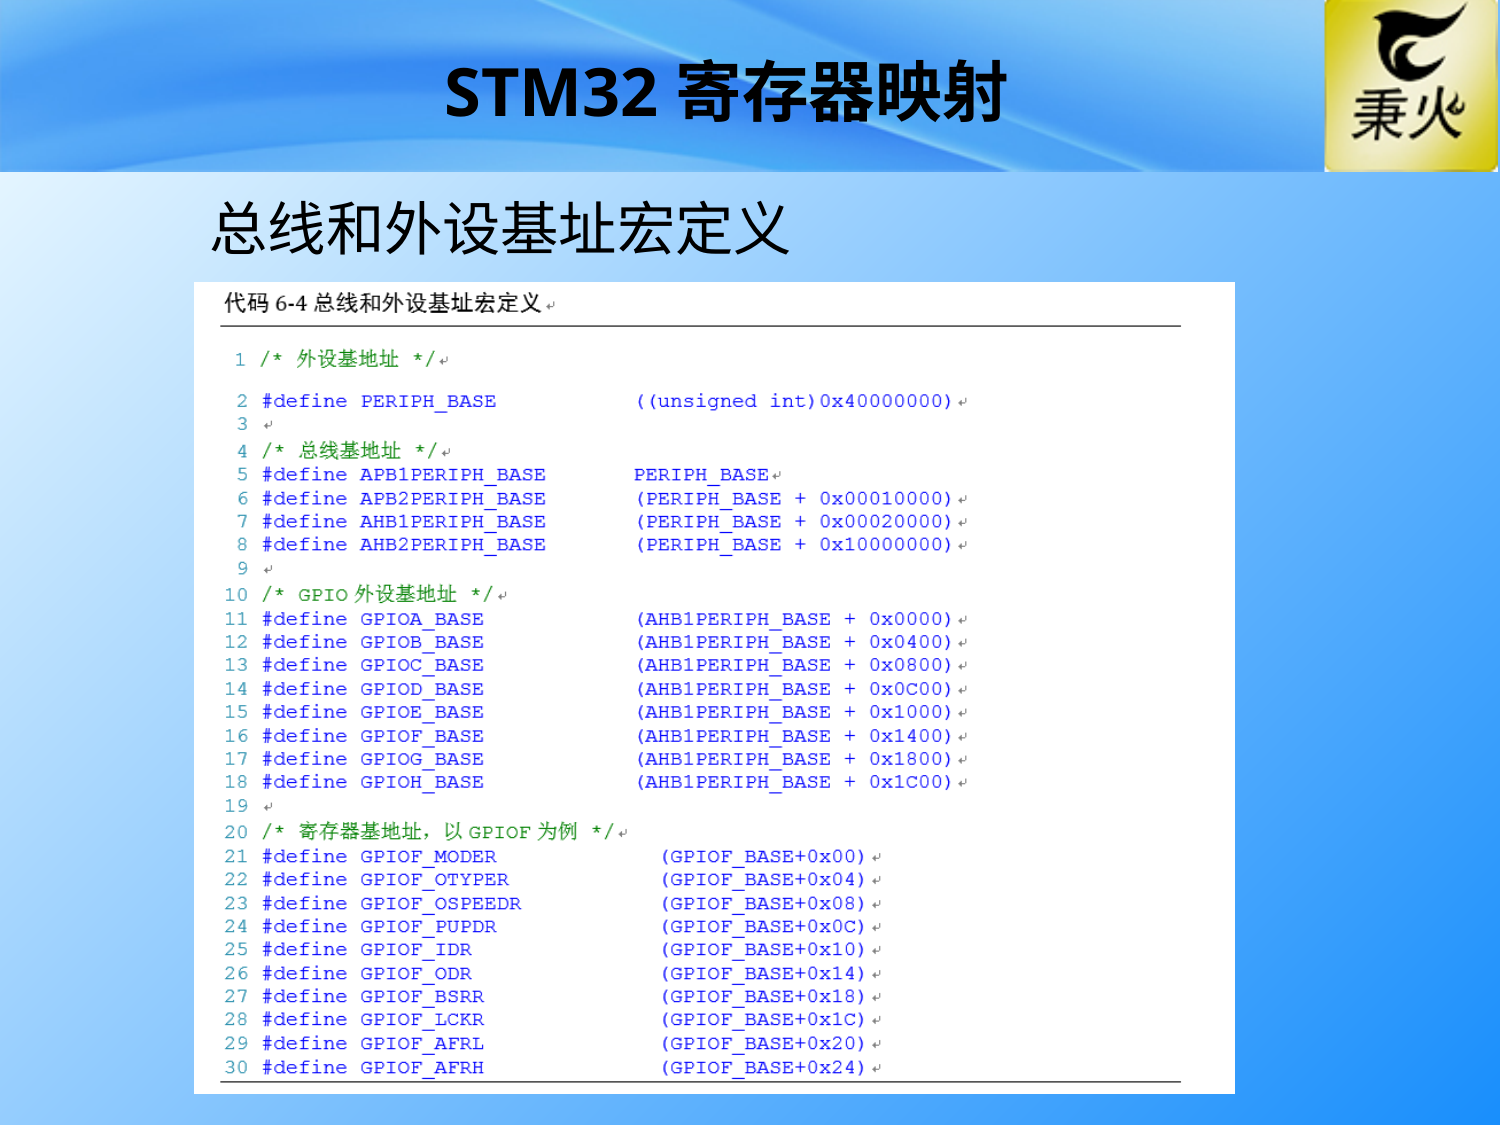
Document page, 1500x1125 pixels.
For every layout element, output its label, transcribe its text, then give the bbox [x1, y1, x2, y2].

picture [194, 282, 1235, 1094]
picture [0, 0, 1498, 172]
text_box 总线和外设基址宏定义 [194, 184, 821, 270]
